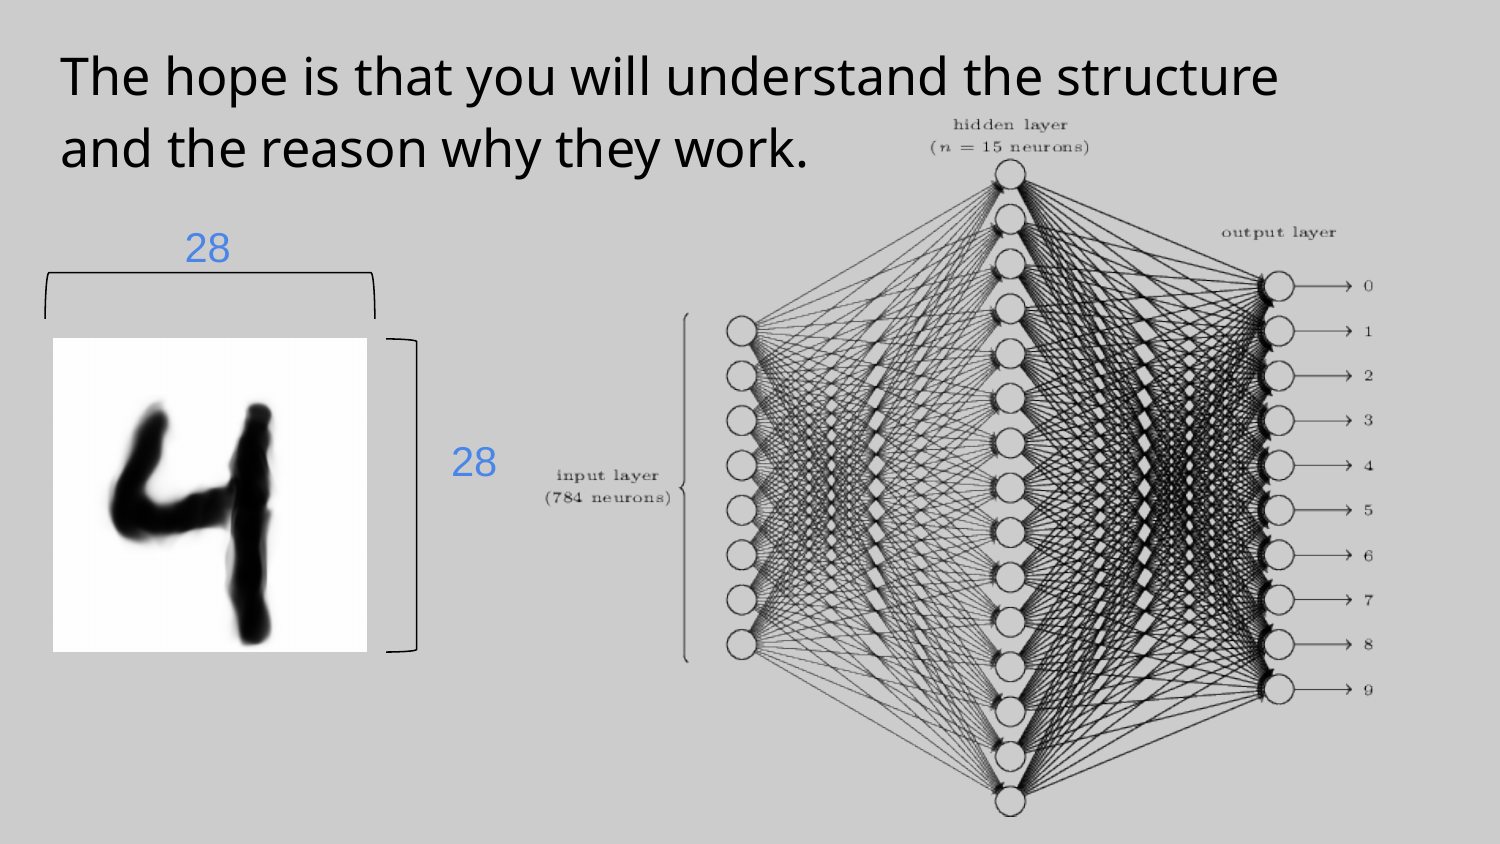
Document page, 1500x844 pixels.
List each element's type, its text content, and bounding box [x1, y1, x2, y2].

title The hope is that you will understand the structure and the reason why they work. [45, 19, 1384, 523]
text_box [45, 272, 375, 319]
text_box [386, 338, 417, 653]
text_box 28 [436, 419, 530, 523]
text_box 28 [103, 206, 417, 253]
picture [535, 110, 1384, 817]
picture [53, 338, 367, 653]
